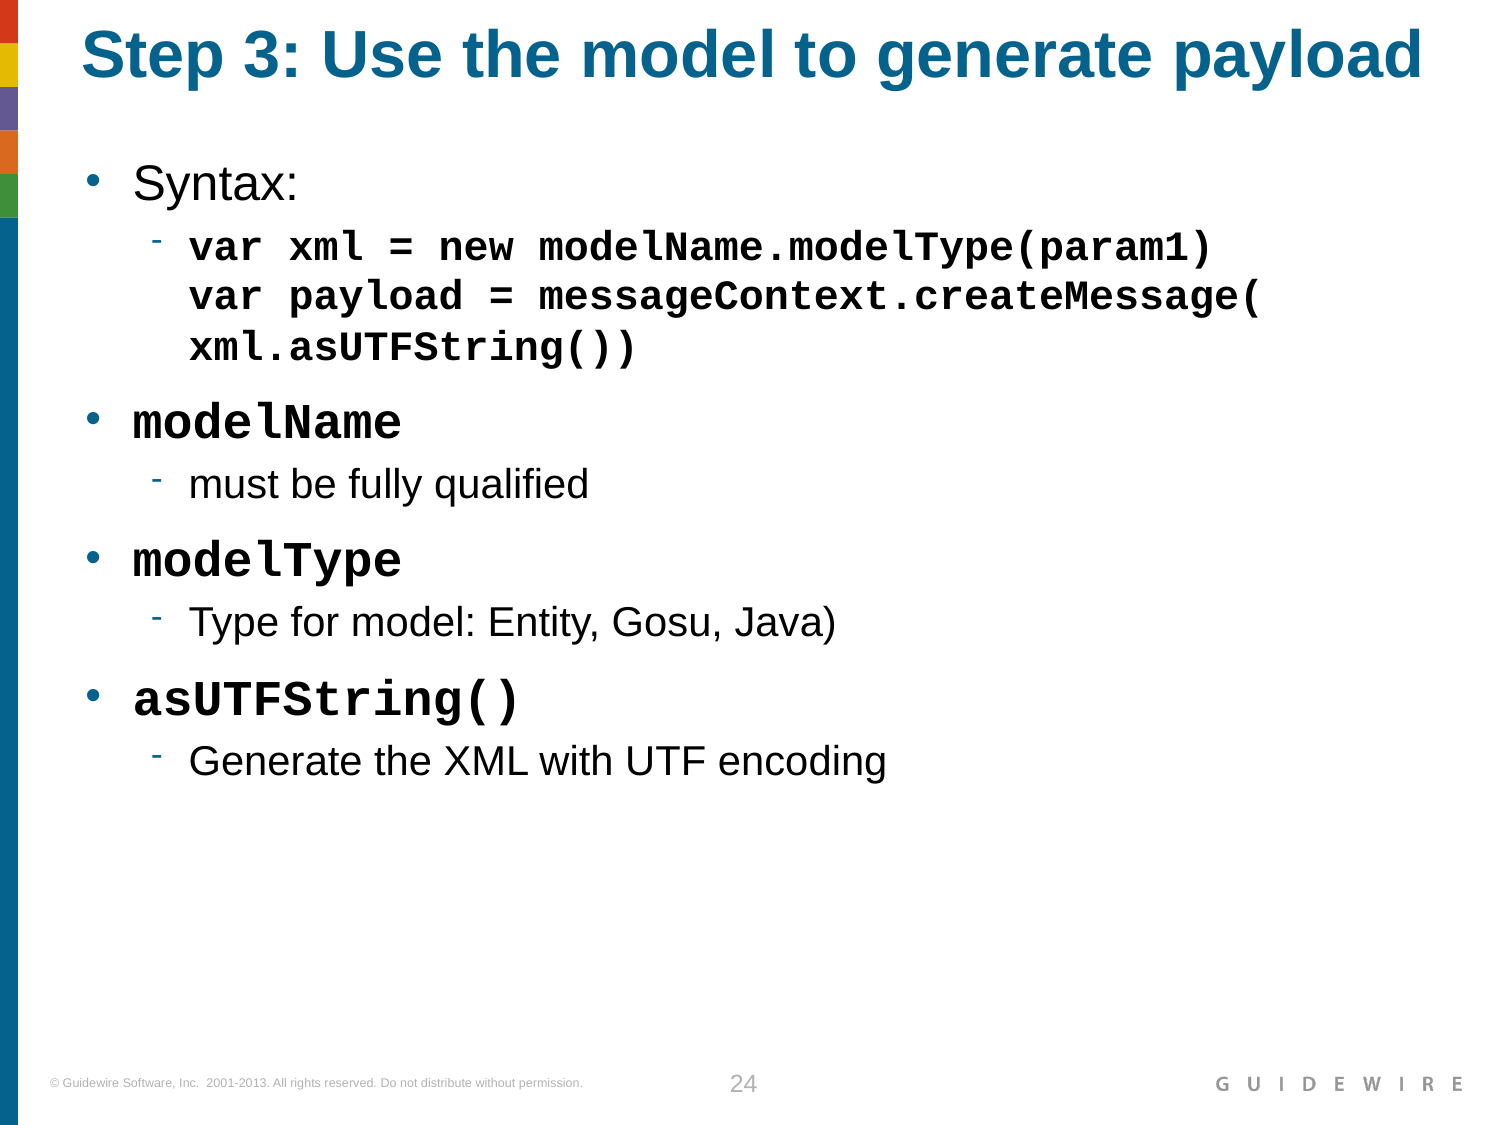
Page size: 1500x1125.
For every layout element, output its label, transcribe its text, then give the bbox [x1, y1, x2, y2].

list Syntax: var xml = new modelName.modelType(param1) var payload = messageContext.createMessage( xml.asUTFString()) modelName must be fully qualified modelType Type for model: Entity, Gosu, Java) asUTFString() Generate the XML with UTF encoding [85, 149, 1451, 1050]
picture [1215, 1073, 1480, 1096]
title Step 3: Use the model to generate payload [81, 19, 1446, 142]
